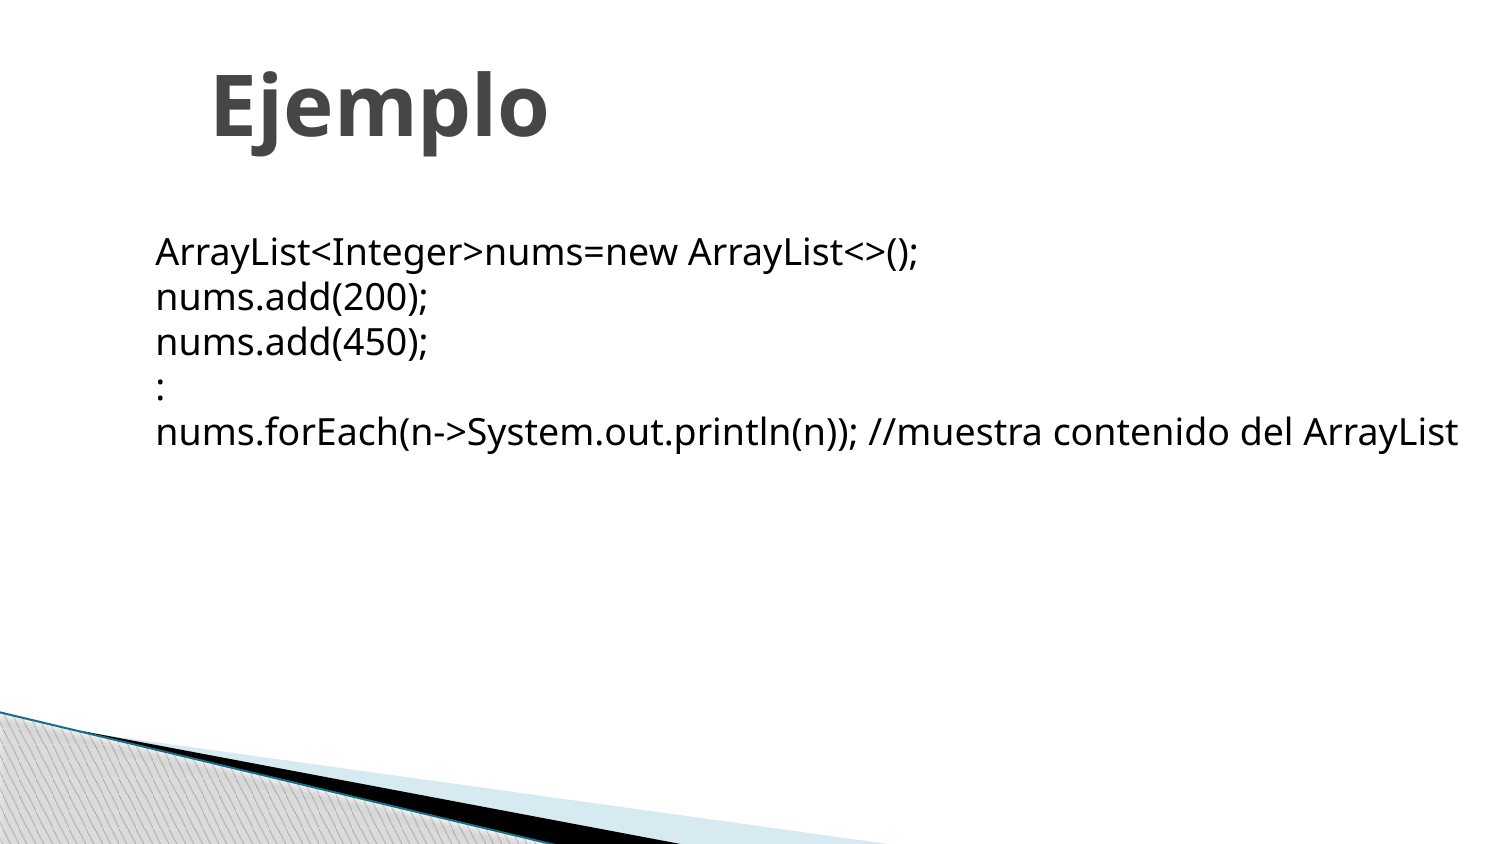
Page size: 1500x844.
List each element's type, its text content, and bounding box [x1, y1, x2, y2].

text_box ArrayList<Integer>nums=new ArrayList<>(); nums.add(200); nums.add(450); : nums.forEach(n->System.out.println(n)); //muestra contenido del ArrayList [140, 220, 1500, 506]
text_box Ejemplo [194, 43, 1500, 159]
